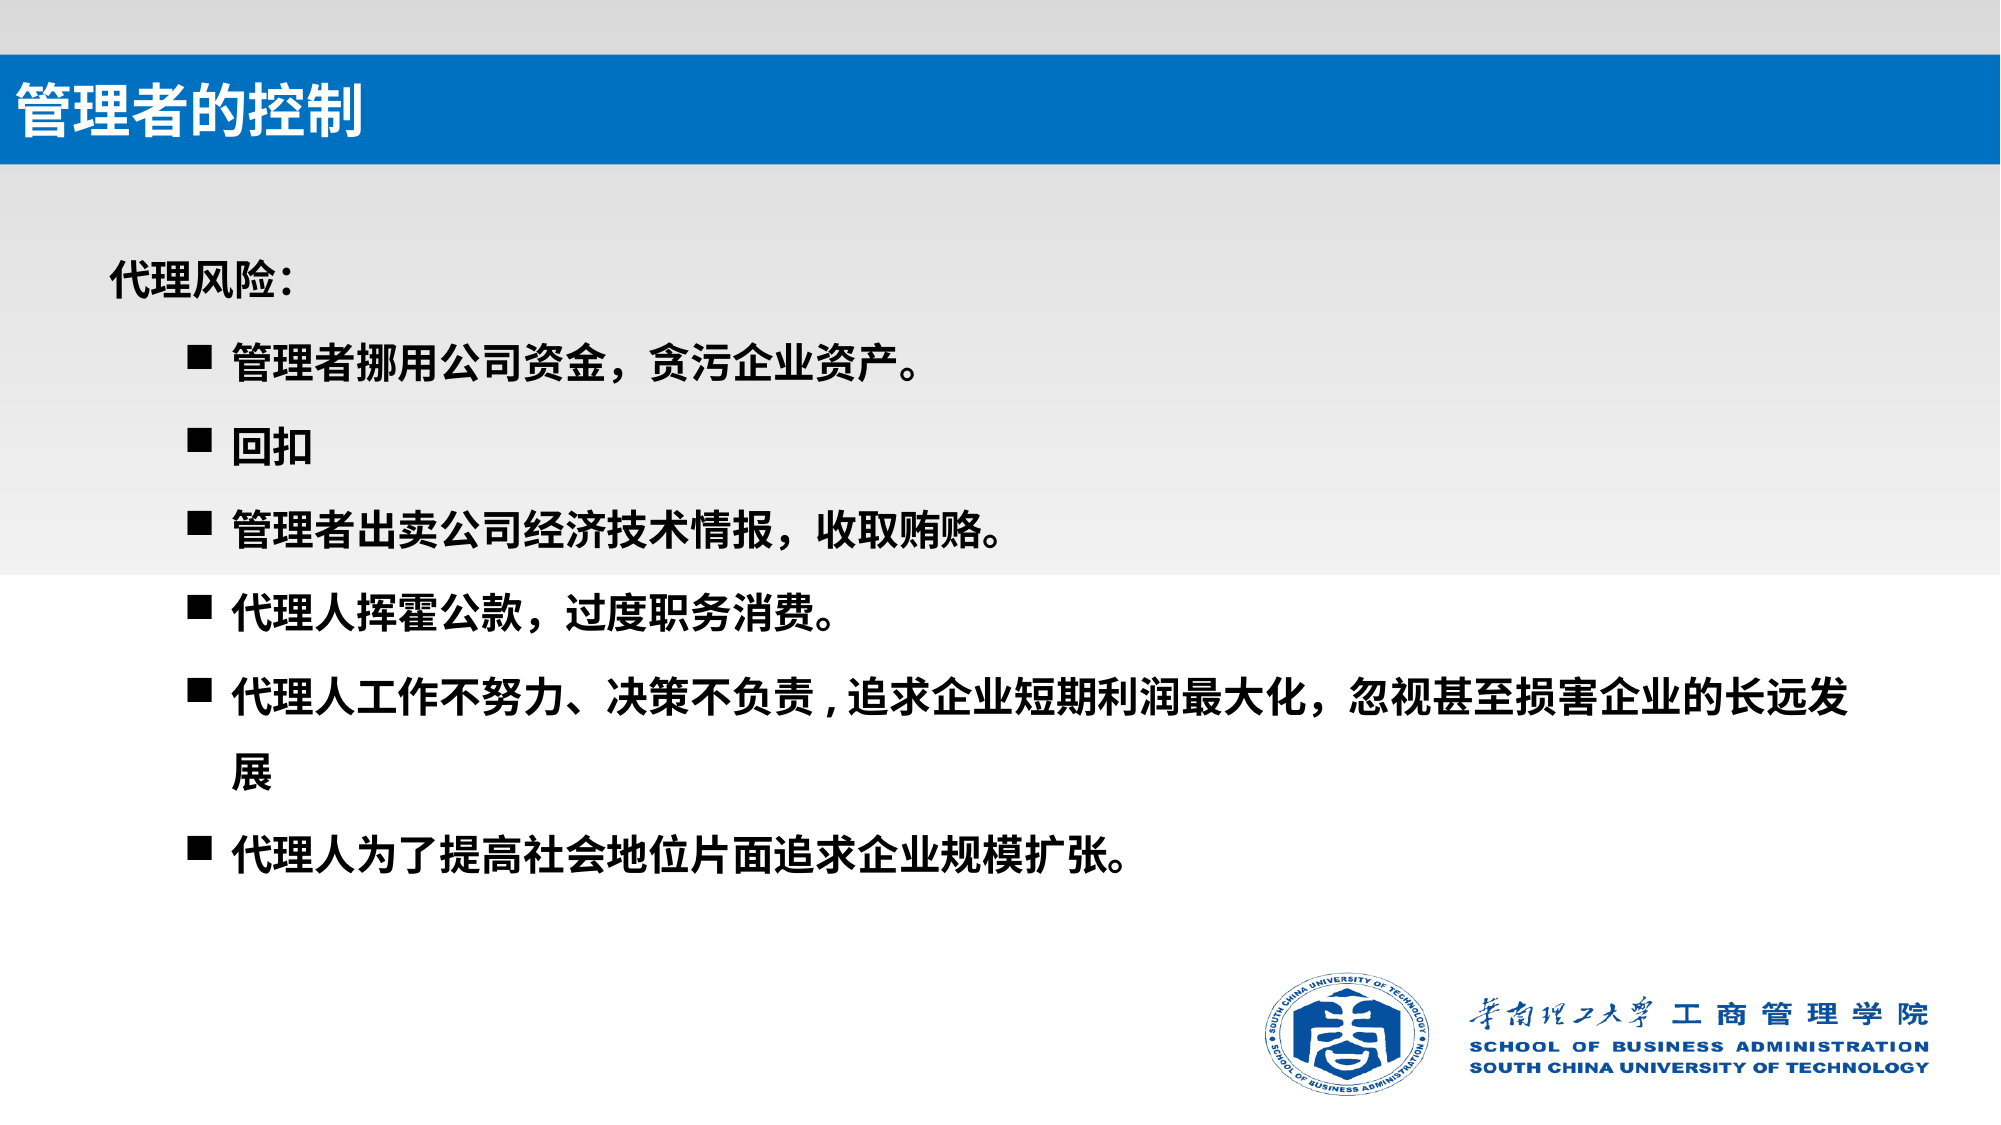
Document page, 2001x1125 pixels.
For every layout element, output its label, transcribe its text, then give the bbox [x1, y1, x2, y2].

picture [1241, 941, 1961, 1125]
title 管理者的控制 [0, 54, 2000, 165]
list 代理风险： 管理者挪用公司资金，贪污企业资产。 回扣 管理者出卖公司经济技术情报，收取贿赂。 代理人挥霍公款，过度职务消费。 代理人工作不努力、决策不负责,追求企业短期利润最大化，忽视甚至损害企业的长远发展 代理人为了提高社会地位片面追求企业规模扩张。 [94, 221, 1906, 1007]
